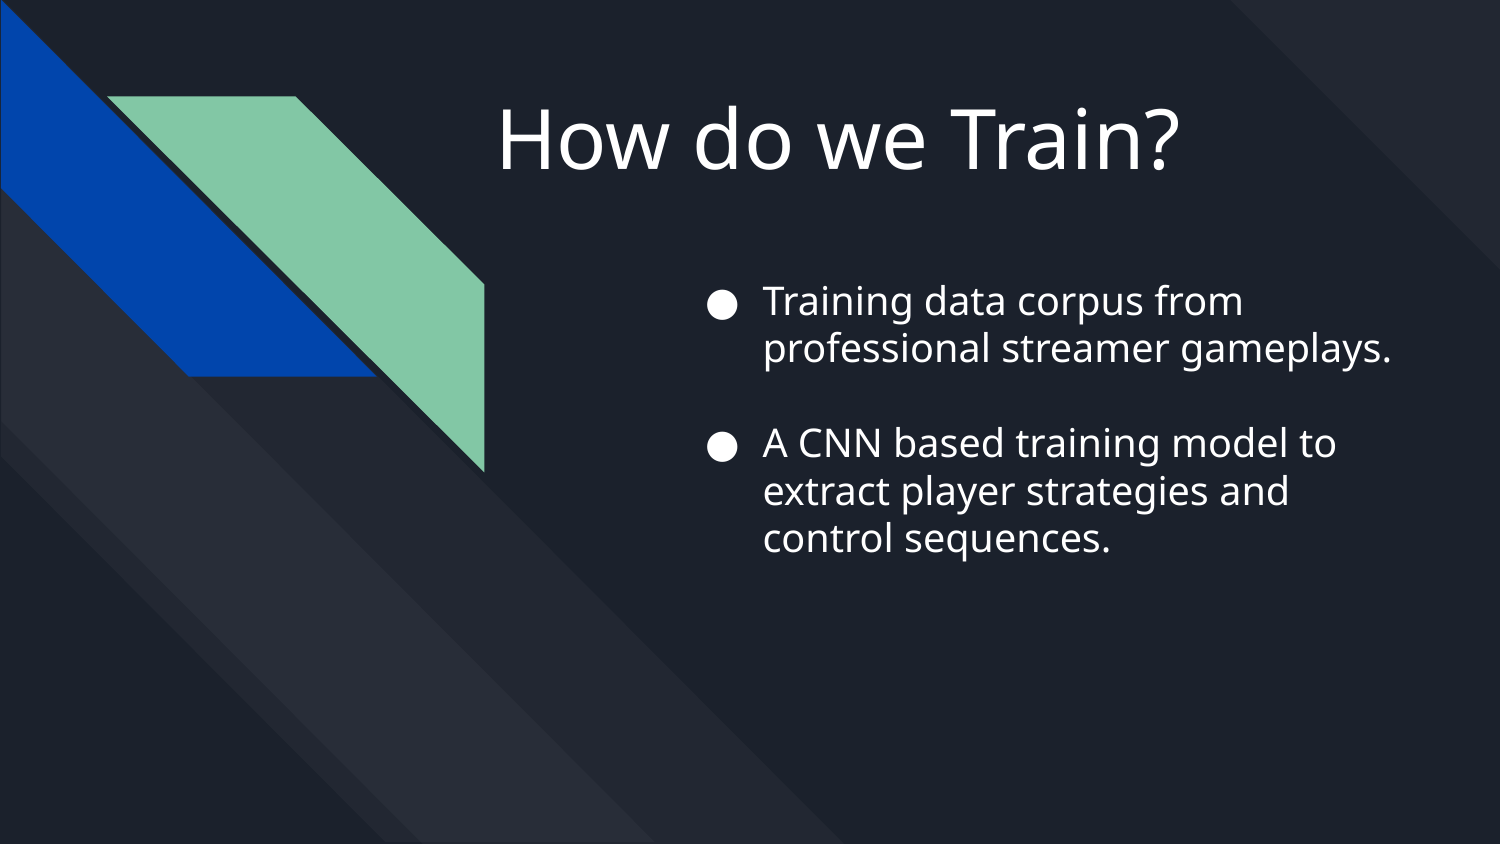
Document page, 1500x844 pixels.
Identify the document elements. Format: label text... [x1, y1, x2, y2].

subtitle Training data corpus from professional streamer gameplays. A CNN based training model to extract player strategies and control sequences. [672, 260, 1415, 735]
title How do we Train? [480, 71, 1304, 206]
